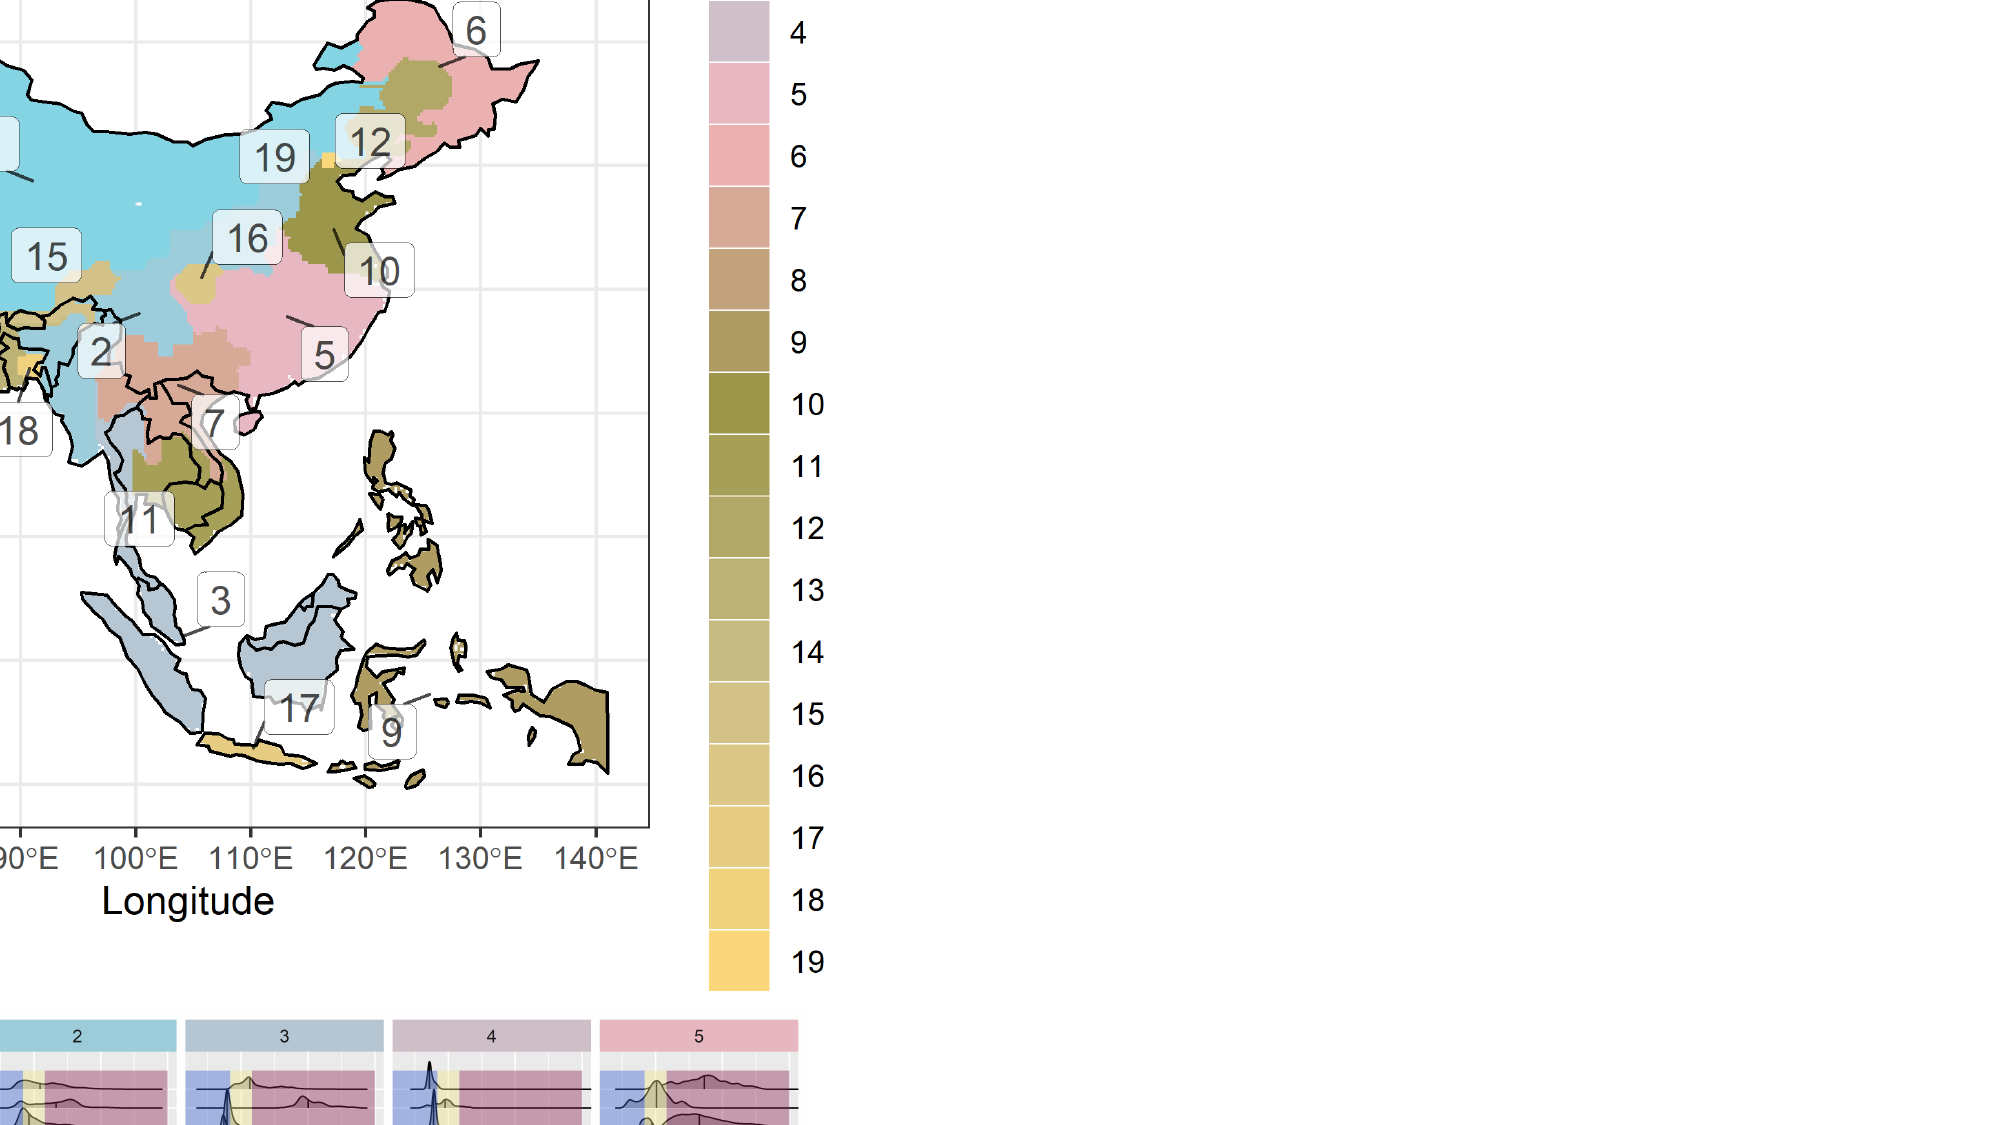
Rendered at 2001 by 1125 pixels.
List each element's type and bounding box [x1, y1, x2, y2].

picture [0, 0, 864, 1125]
